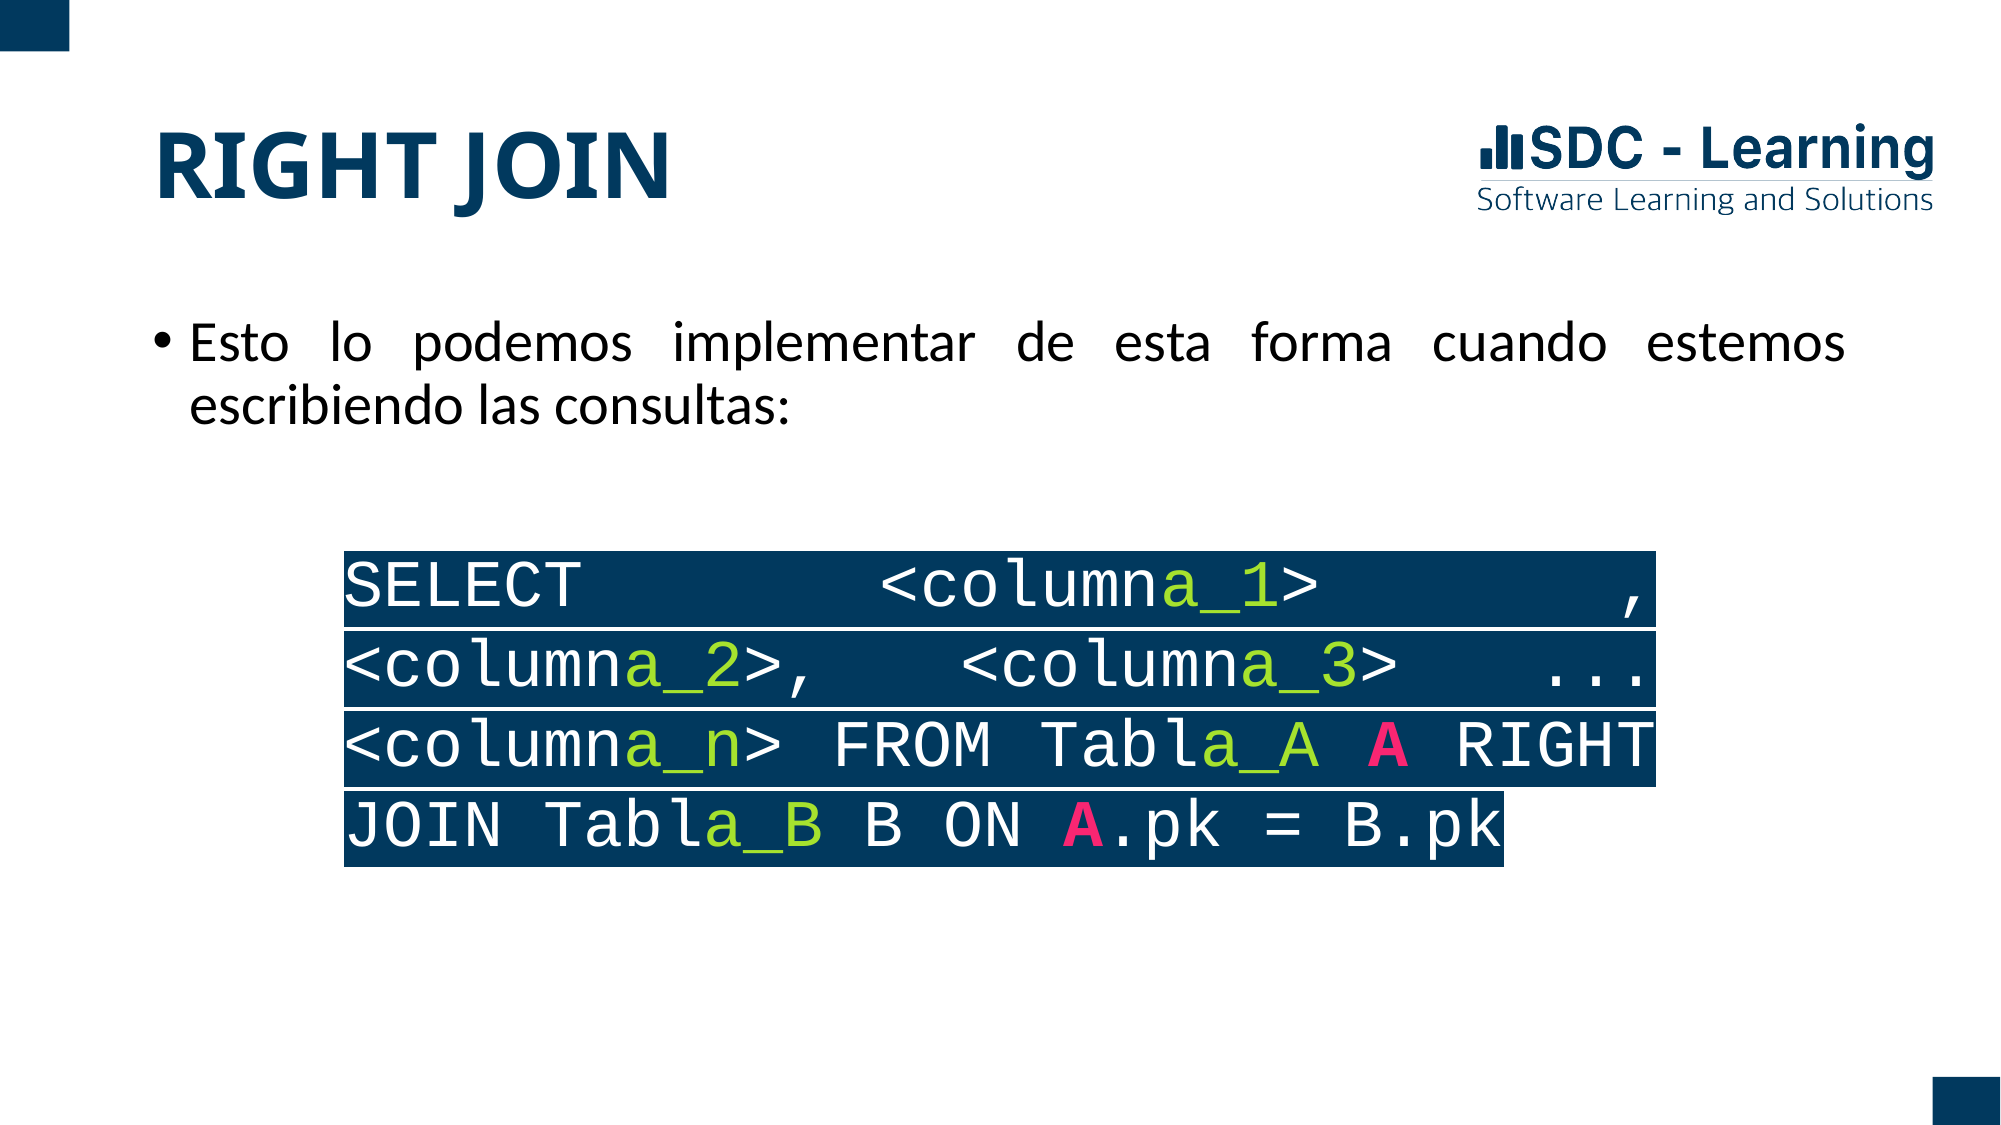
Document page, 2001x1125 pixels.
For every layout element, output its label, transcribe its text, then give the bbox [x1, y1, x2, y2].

list Esto lo podemos implementar de esta forma cuando estemos escribiendo las consultas: [137, 303, 1863, 1018]
picture [1863, 123, 1933, 215]
text_box SELECT <columna_1> , <columna_2>, <columna_3> ... <columna_n> FROM Tabla_A A RIGHT JOIN Tabla_B B ON A.pk = B.pk [329, 532, 1671, 867]
title RIGHT JOIN [137, 59, 1863, 278]
